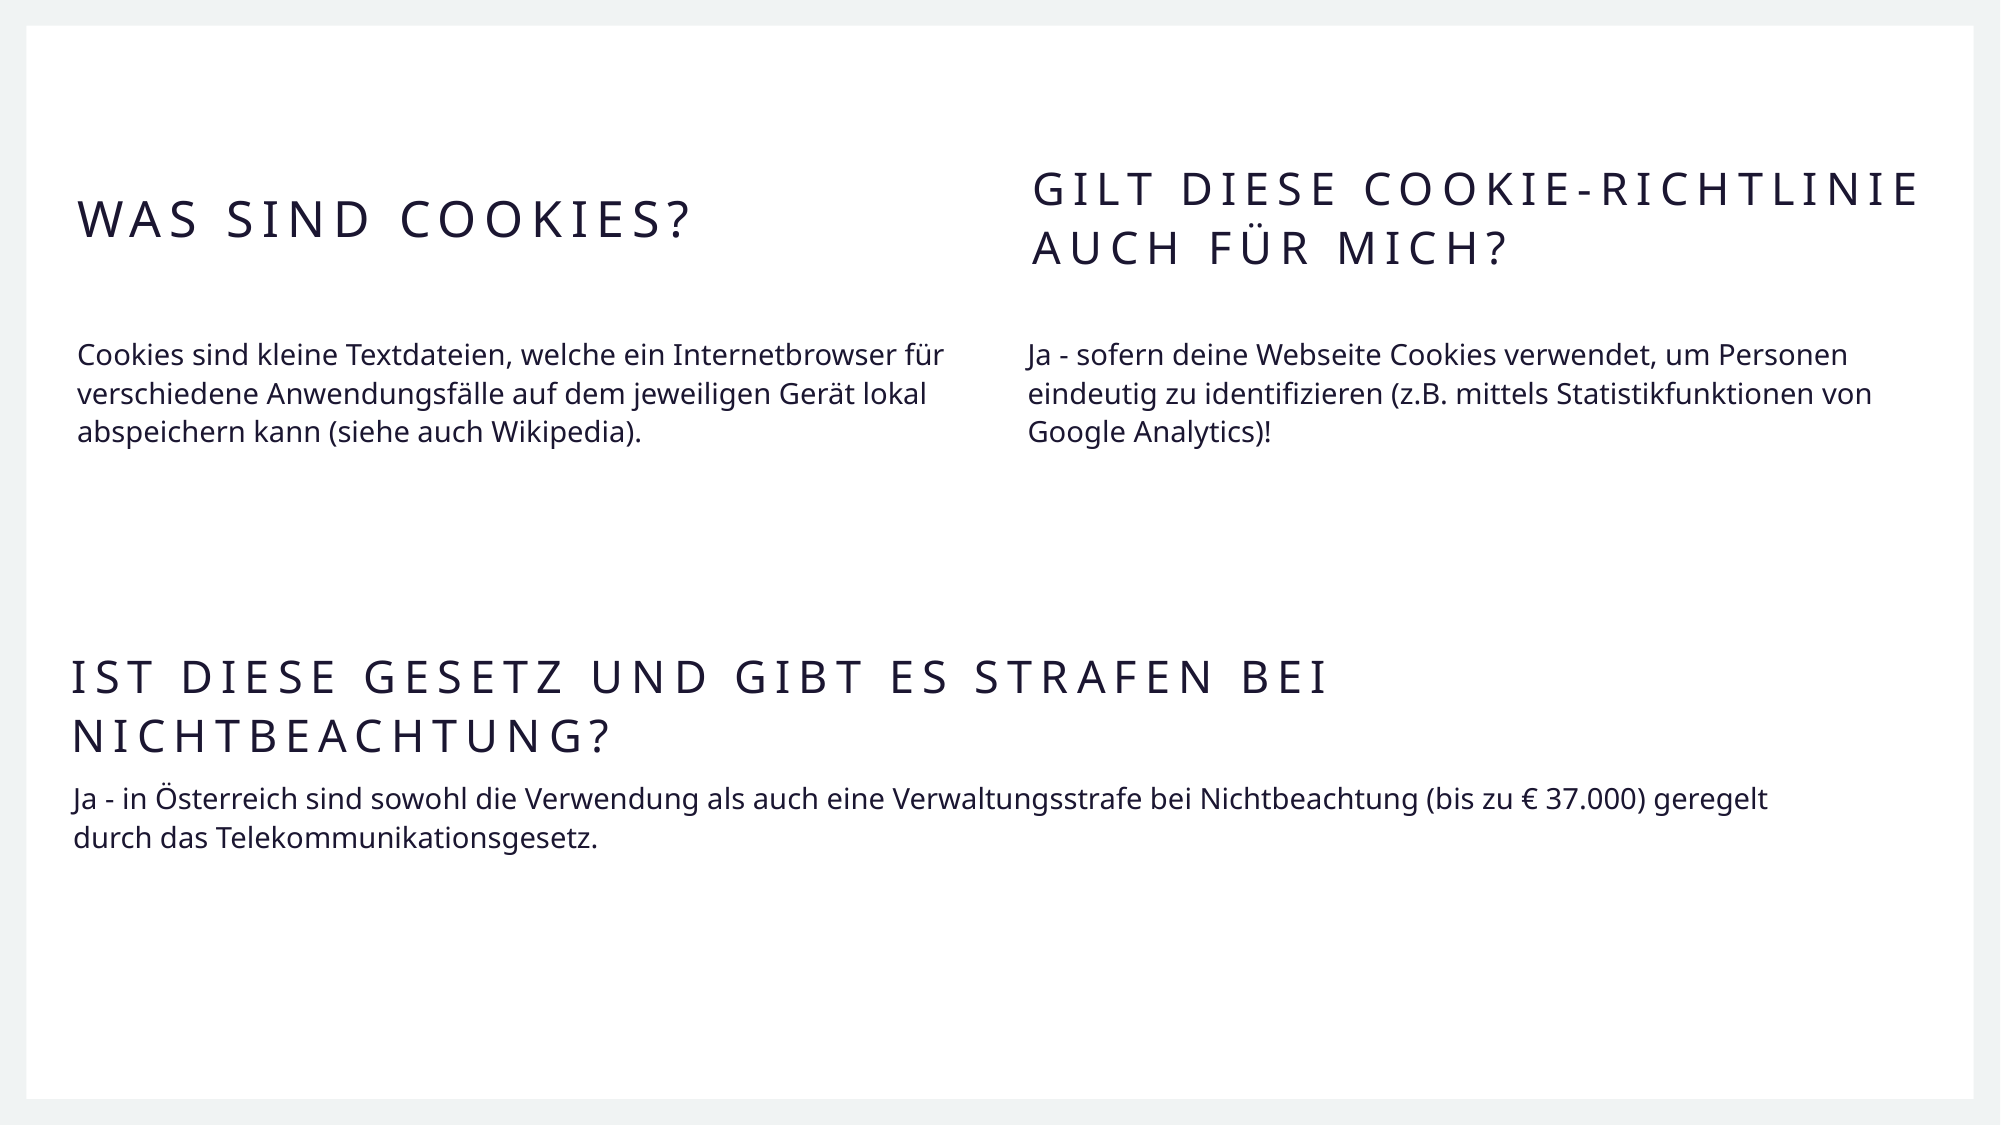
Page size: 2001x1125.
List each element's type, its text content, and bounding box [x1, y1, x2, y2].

list Ja - sofern deine Webseite Cookies verwendet, um Personen eindeutig zu identifizieren (z.B. mittels Statistikfunktionen von Google Analytics)! [1012, 325, 1938, 461]
text_box Ja - in Österreich sind sowohl die Verwendung als auch eine Verwaltungsstrafe bei Nichtbeachtung (bis zu € 37.000) geregelt durch das Telekommunikationsgesetz. [58, 769, 1847, 905]
title Was sind Cookies? [62, 147, 983, 283]
text_box Ist diese Gesetz und gibt es Strafen bei Nichtbeachtung? [56, 634, 1807, 770]
list Gilt diese Cookie-Richtlinie auch für mich? [1017, 147, 1943, 282]
list Cookies sind kleine Textdateien, welche ein Internetbrowser für verschiedene Anwendungsfälle auf dem jeweiligen Gerät lokal abspeichern kann (siehe auch Wikipedia). [62, 325, 983, 461]
